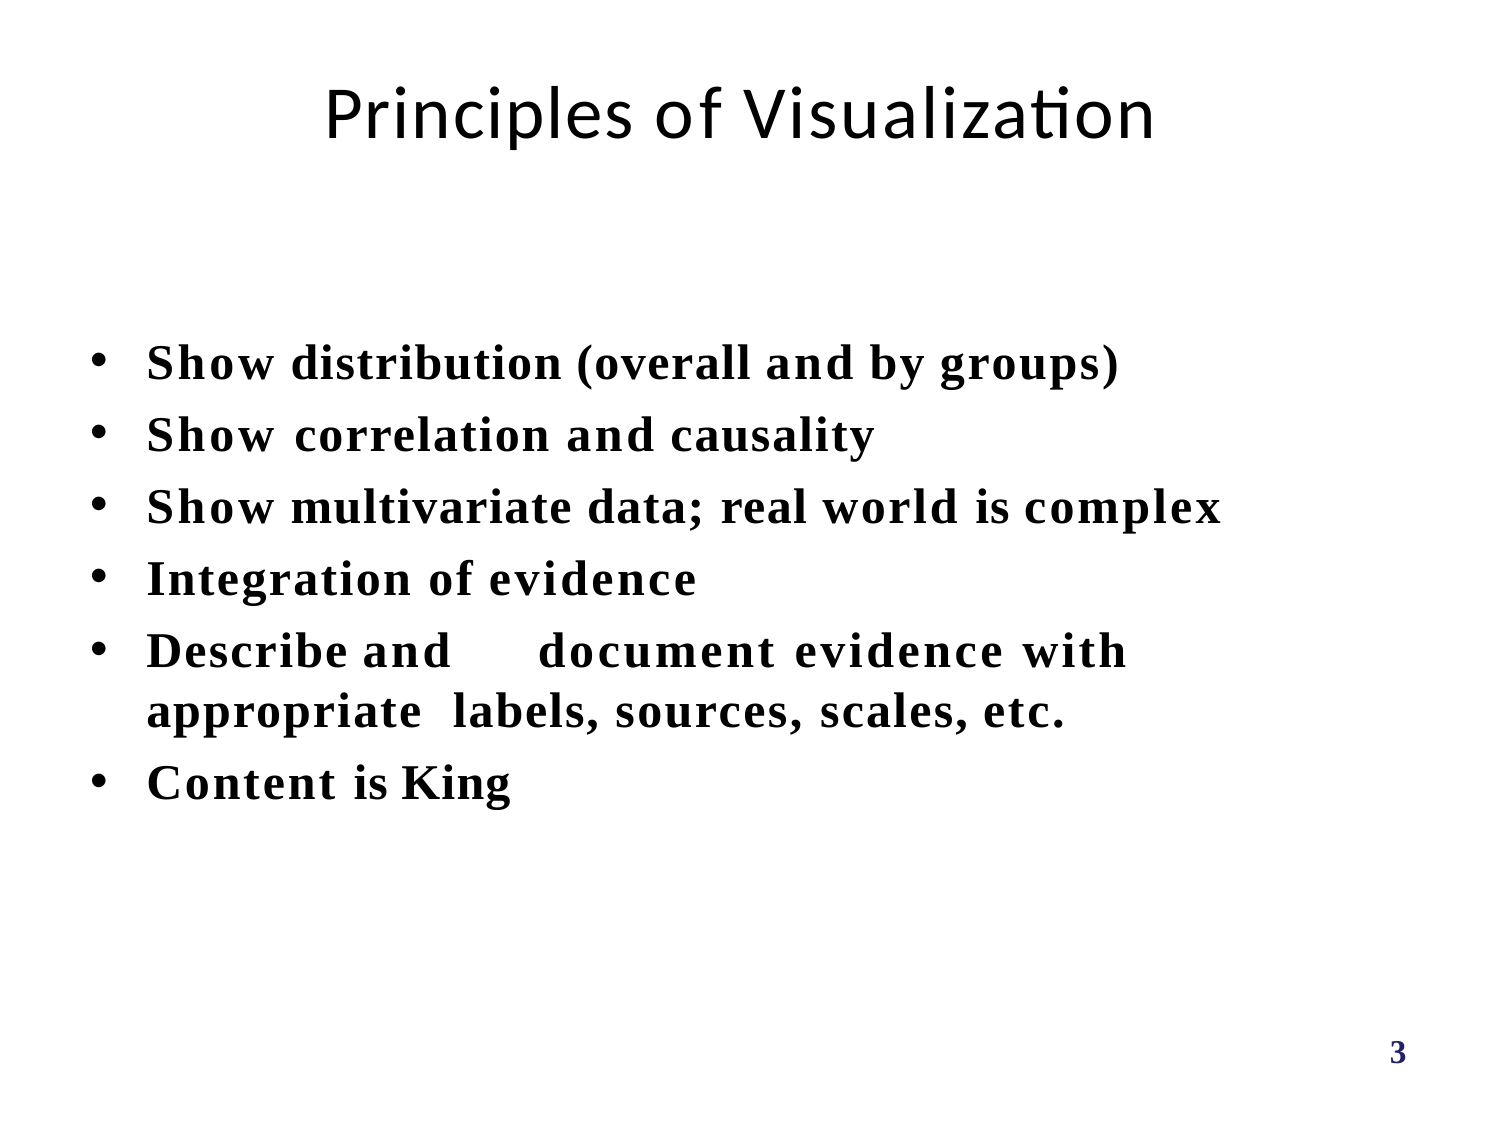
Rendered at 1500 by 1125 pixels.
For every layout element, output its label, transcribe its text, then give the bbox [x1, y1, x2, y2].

text_box Show distribution (overall and by groups) Show correlation and causality Show multivariate data; real world is complex Integration of evidence Describe and document evidence with appropriate labels, sources, scales, etc. Content is King [87, 315, 1360, 810]
title Principles of Visualization [284, 12, 1195, 203]
text_box [1385, 1031, 1415, 1071]
